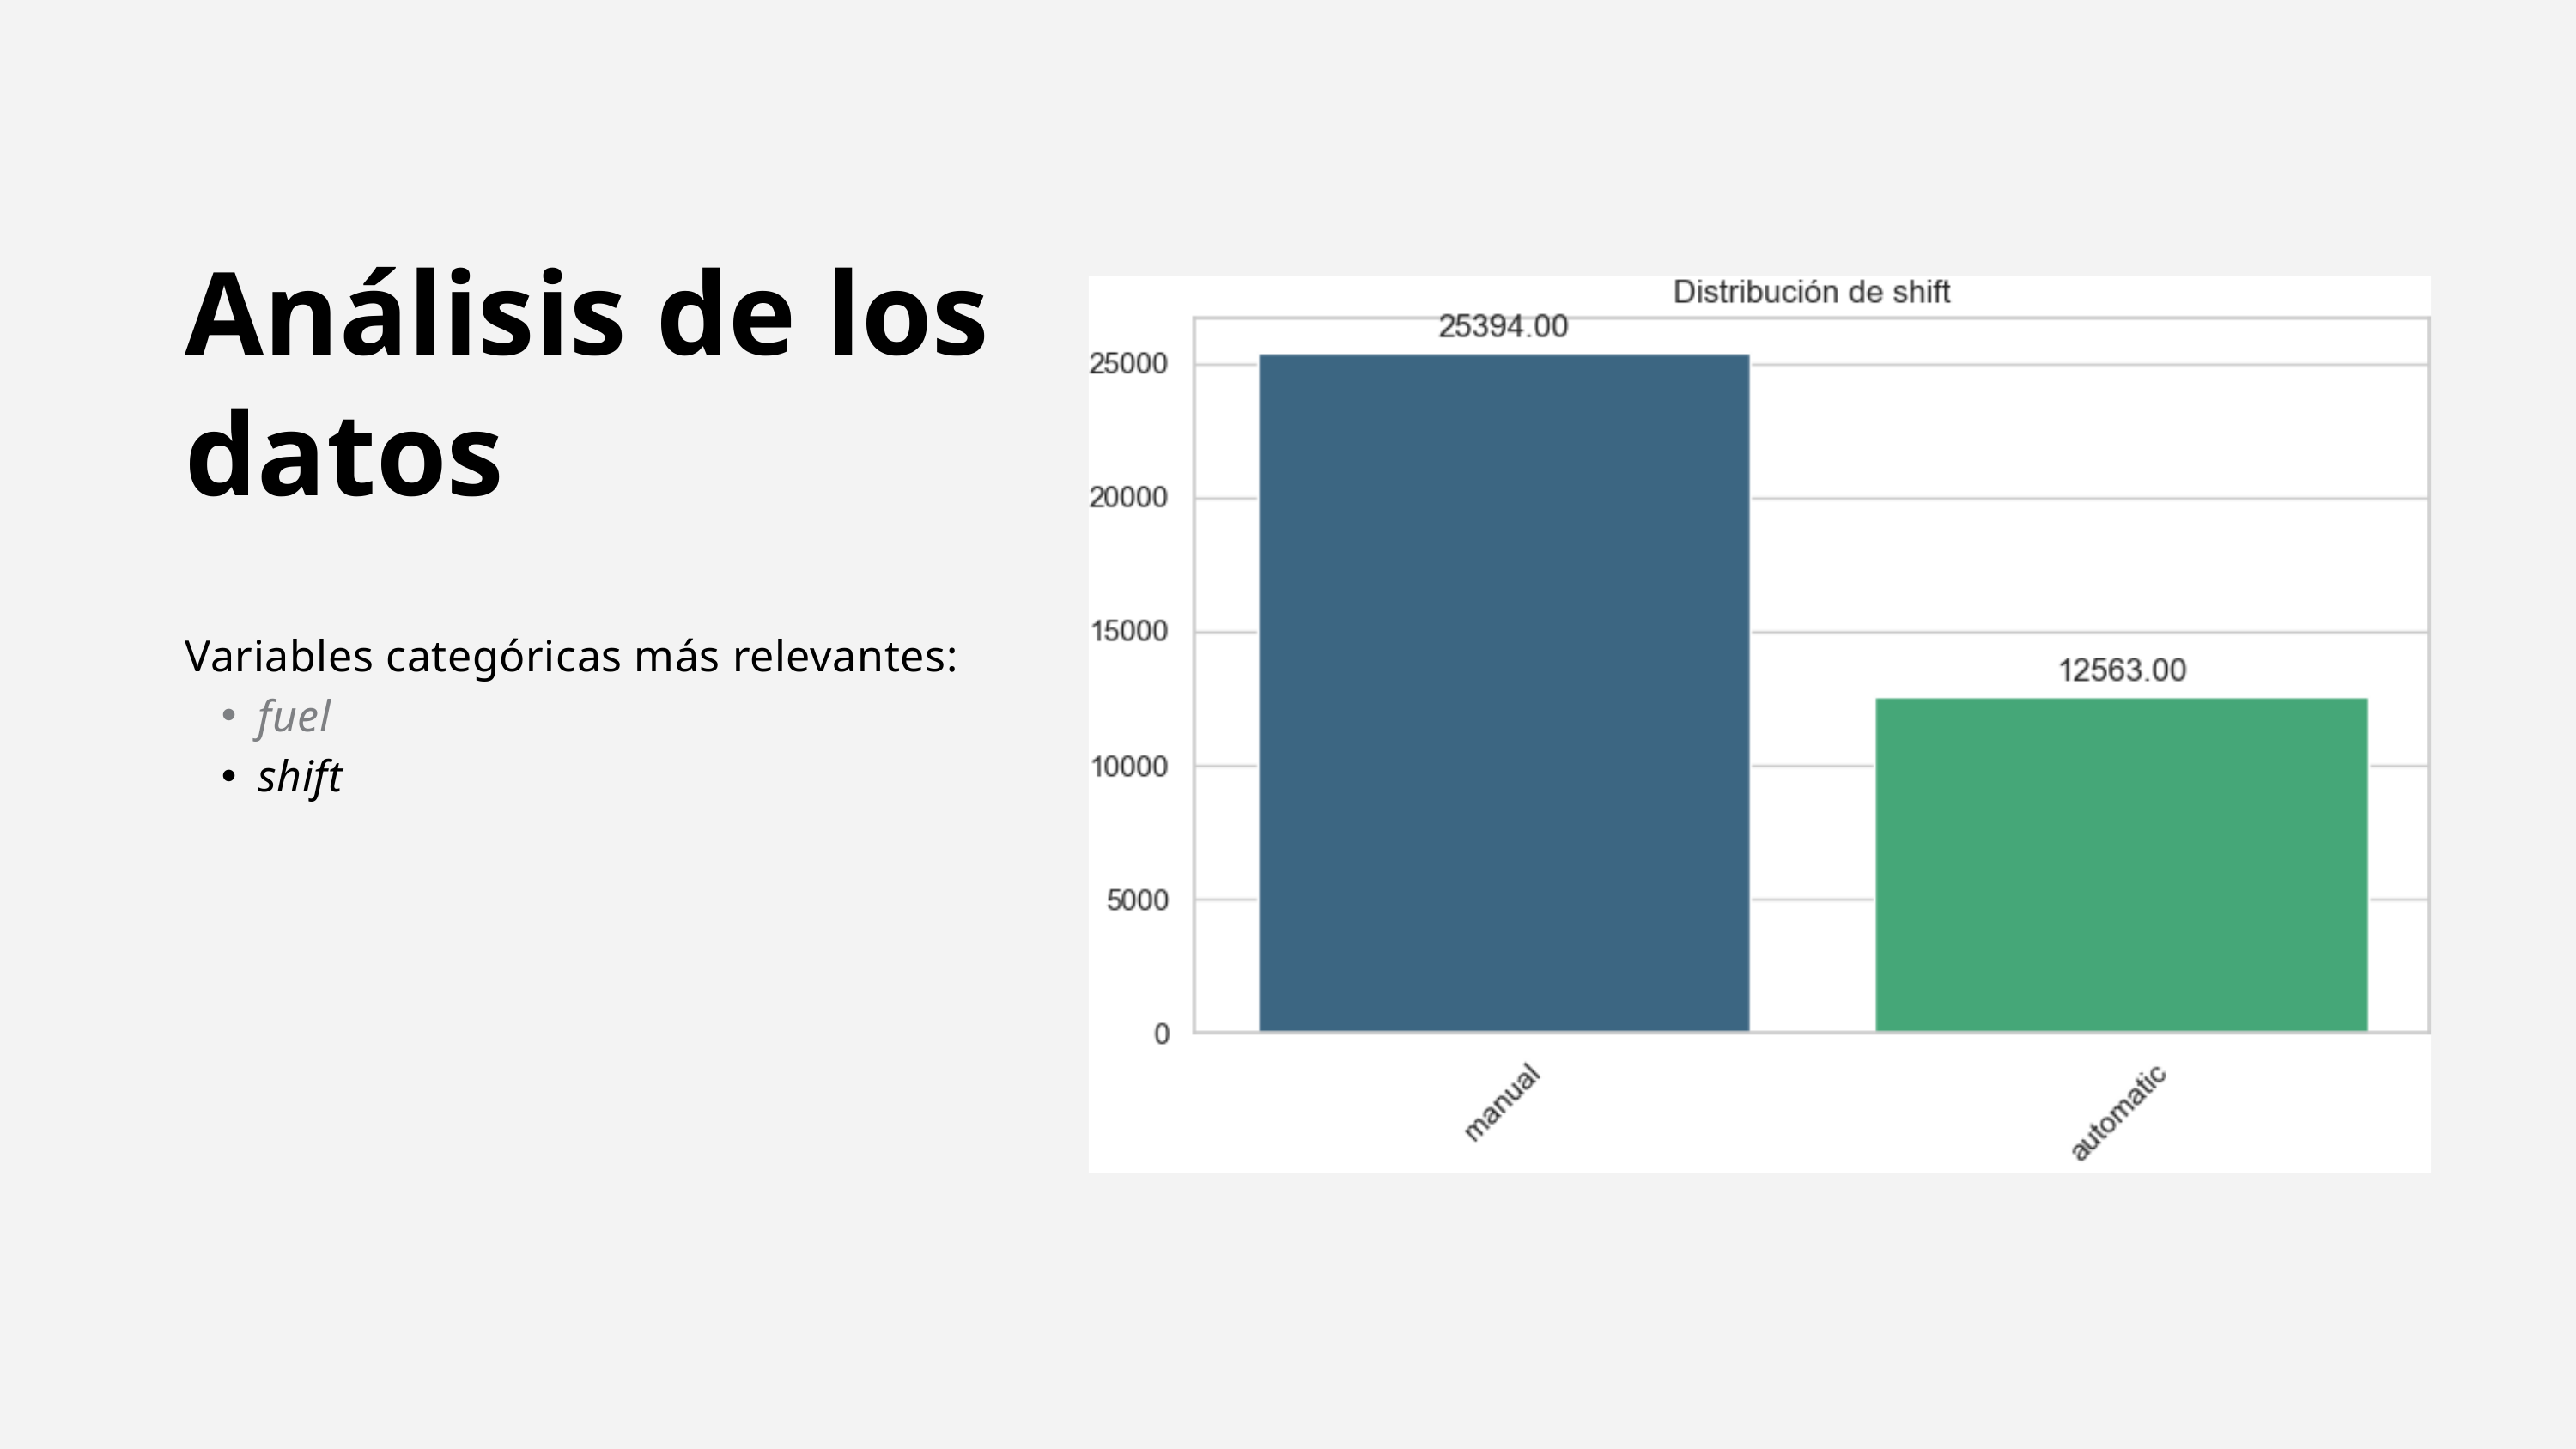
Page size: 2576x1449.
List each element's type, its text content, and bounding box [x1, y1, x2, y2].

text_box Análisis de los datos [185, 236, 1066, 518]
text_box Variables categóricas más relevantes: fuel shift [185, 620, 982, 981]
text_box [1088, 276, 2432, 1173]
